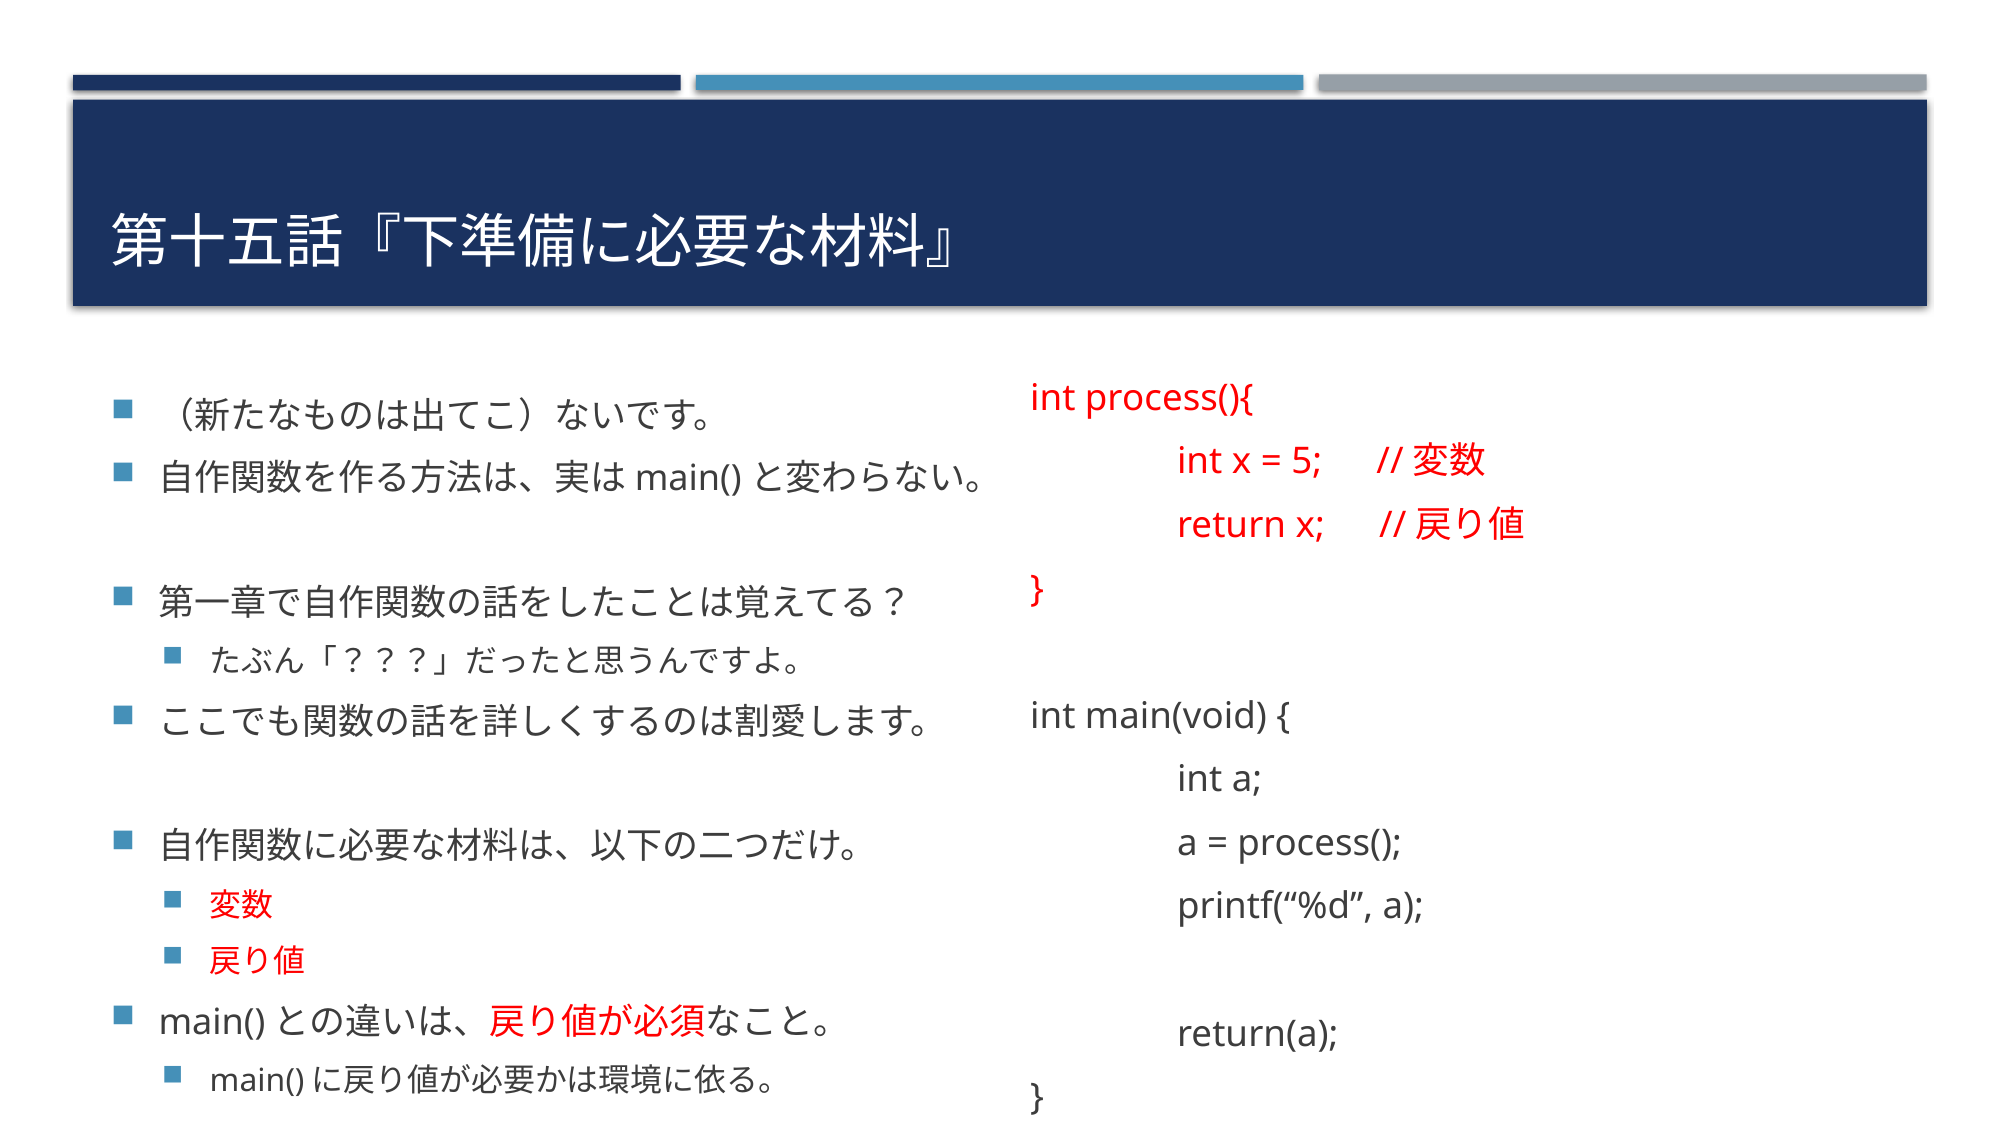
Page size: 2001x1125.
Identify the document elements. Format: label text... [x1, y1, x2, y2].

title 第十五話『下準備に必要な材料』 [95, 119, 1905, 282]
list （新たなものは出てこ）ないです。 自作関数を作る方法は、実はmain()と変わらない。 第一章で自作関数の話をしたことは覚えてる？ たぶん「？？？」だったと思うんですよ。 ここでも関数の話を詳しくするのは割愛します。 自作関数に必要な材料は、以下の二つだけ。 変数 戻り値 main()との違いは、戻り値が必須なこと。 main()に戻り値が必要かは環境に依る。 [95, 365, 985, 1125]
list int process(){ int x = 5; //変数 return x; //戻り値 } int main(void) { int a; a = process(); printf(“%d”, a); return(a); } [1015, 365, 1905, 1125]
